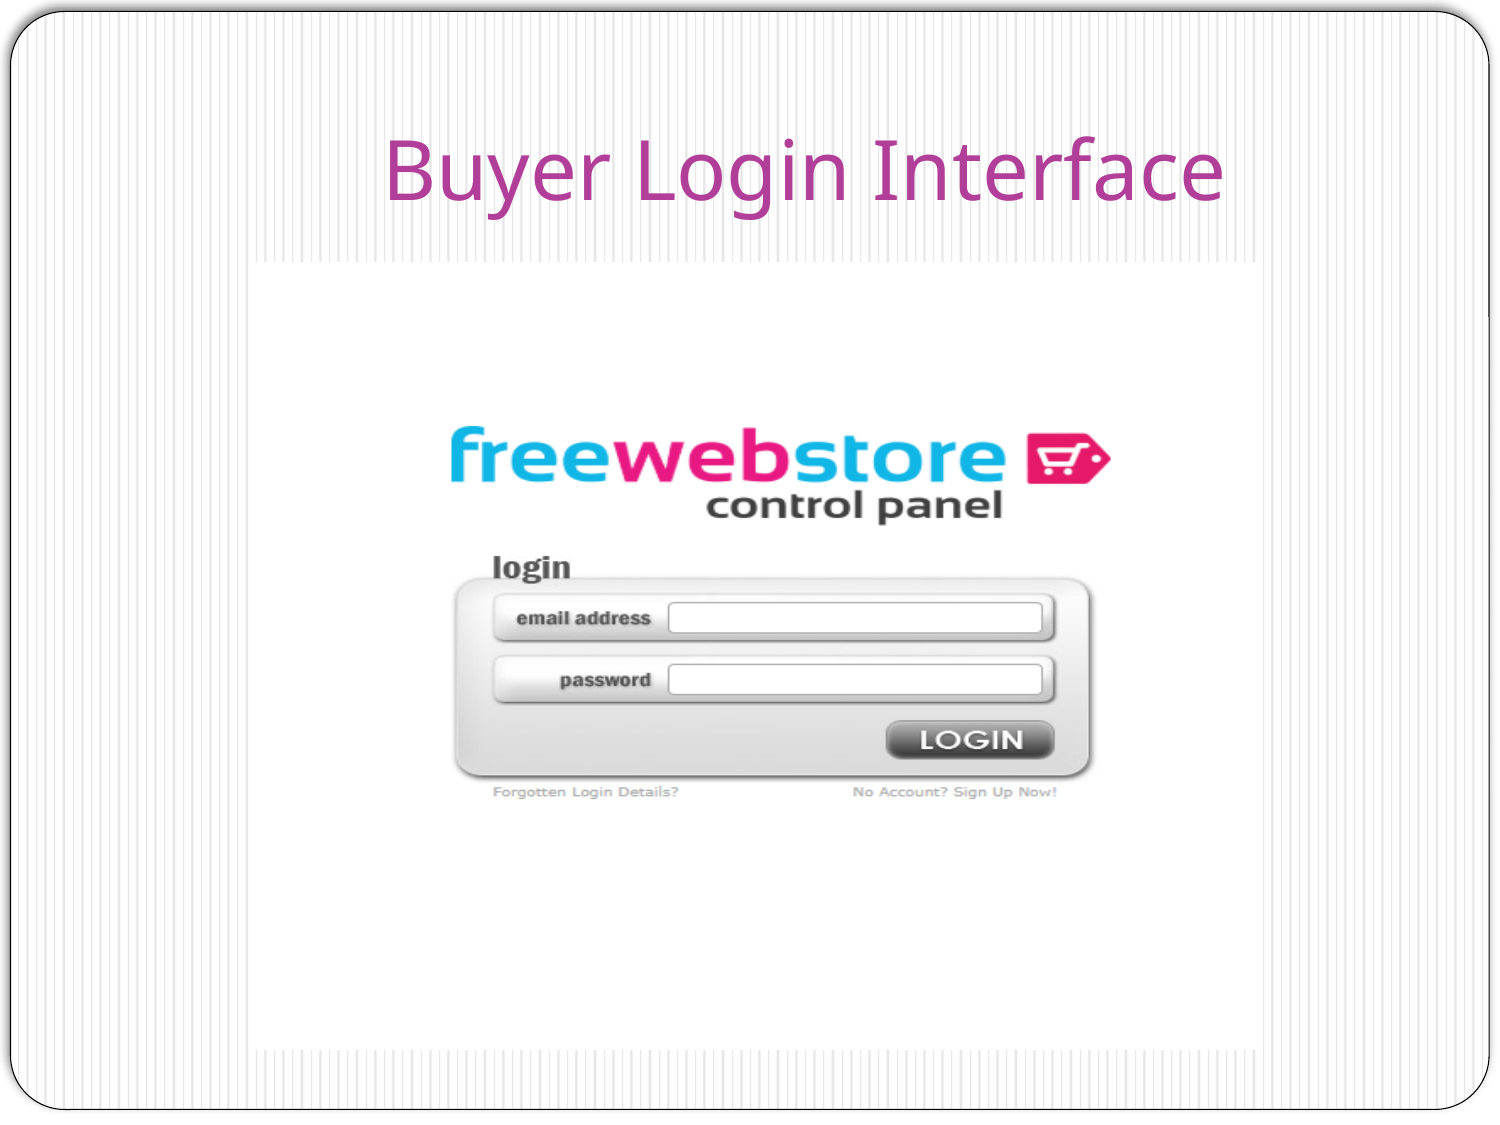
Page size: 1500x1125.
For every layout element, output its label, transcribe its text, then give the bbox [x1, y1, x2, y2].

title Buyer Login Interface [150, 45, 1425, 233]
picture [249, 262, 1263, 1051]
